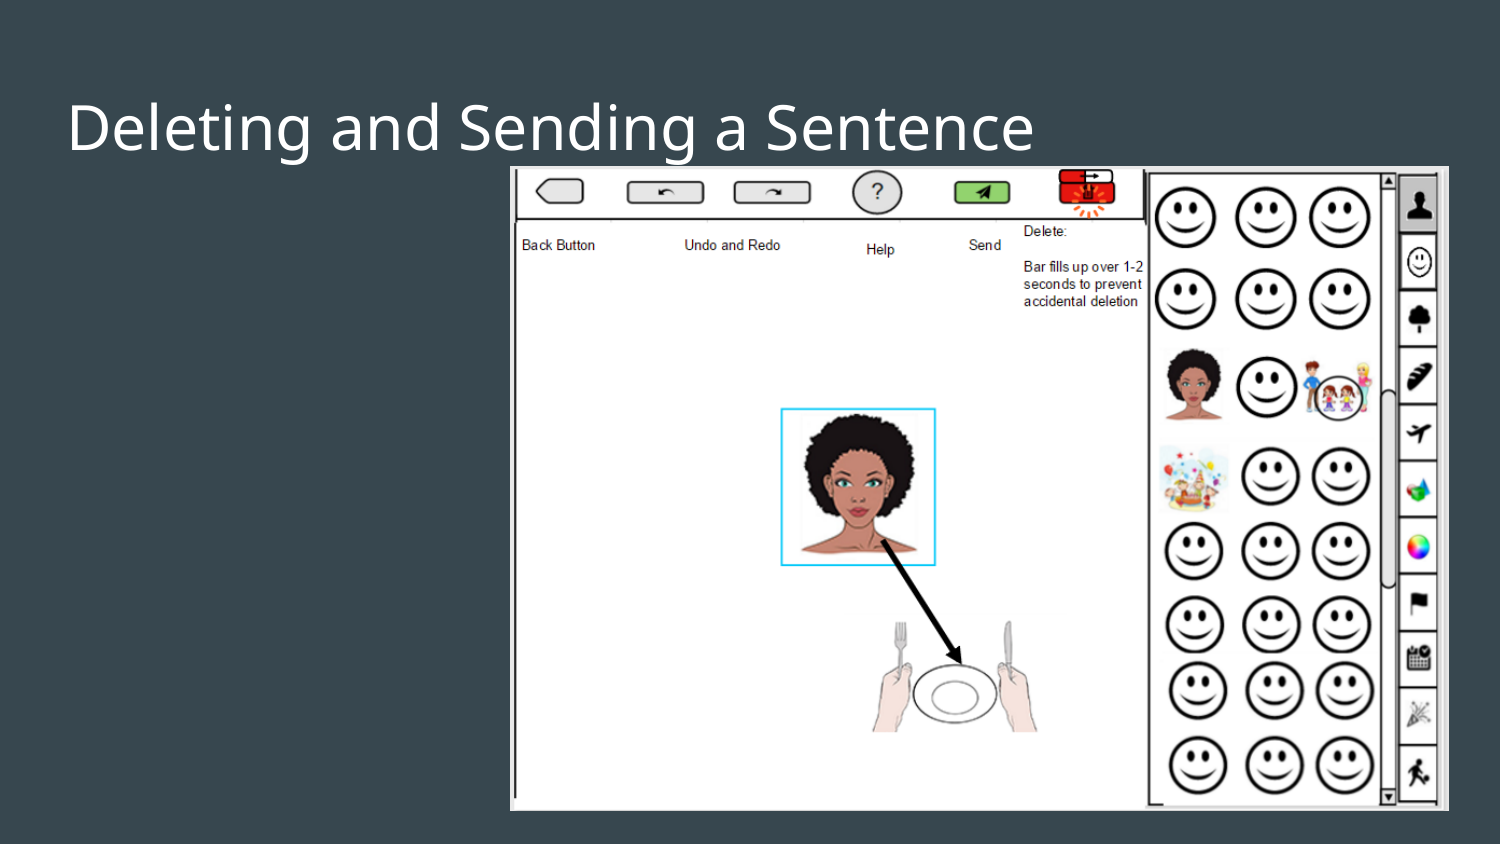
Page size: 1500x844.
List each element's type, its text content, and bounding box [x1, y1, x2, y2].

title Deleting and Sending a Sentence [51, 72, 1449, 167]
picture [510, 166, 1450, 811]
